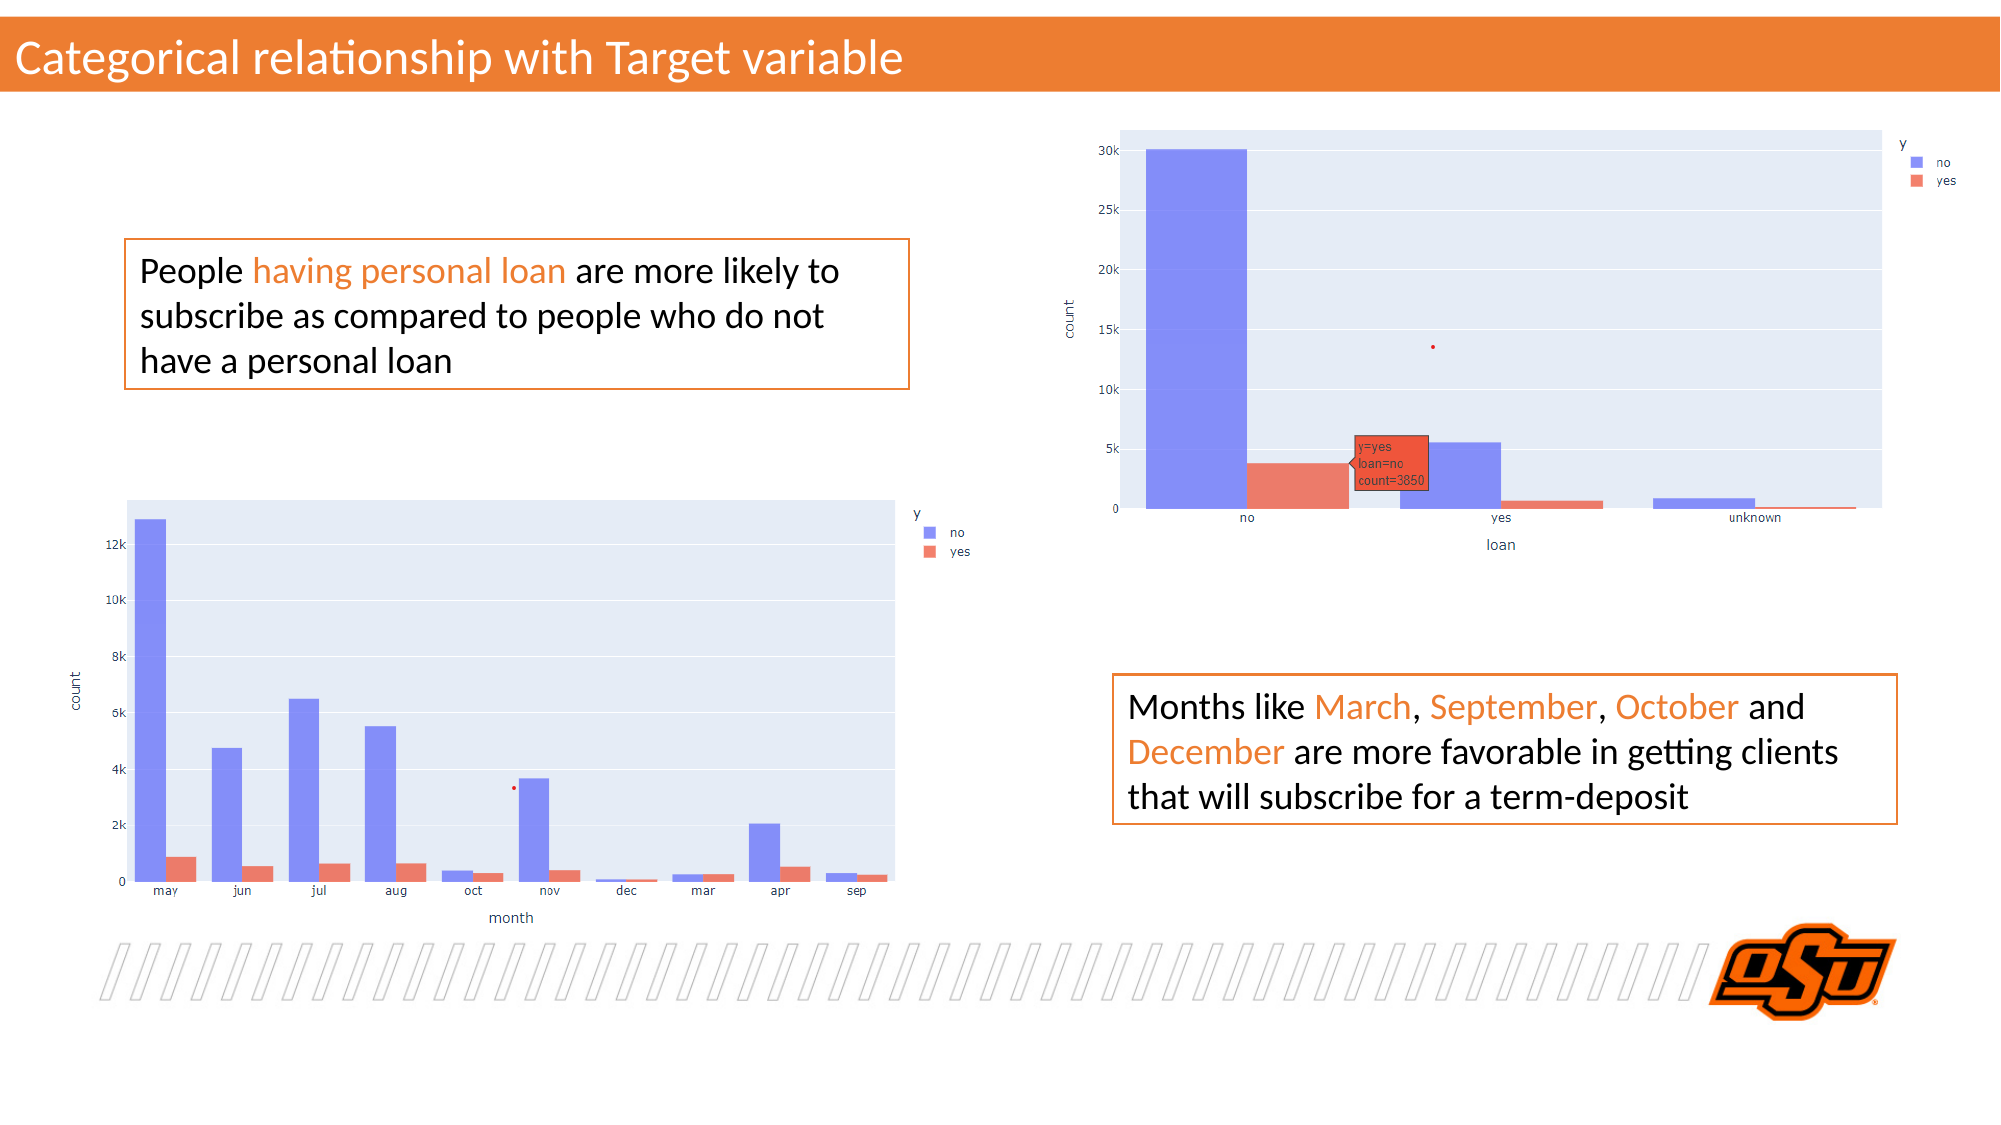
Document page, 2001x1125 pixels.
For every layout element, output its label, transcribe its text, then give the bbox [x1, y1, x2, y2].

text_box People having personal loan are more likely to subscribe as compared to people who do not have a personal loan [124, 238, 910, 390]
text_box Months like March, September, October and December are more favorable in getting clients that will subscribe for a term-deposit [1112, 673, 1898, 825]
picture [0, 0, 2001, 1125]
text_box Categorical relationship with Target variable [0, 16, 2000, 92]
